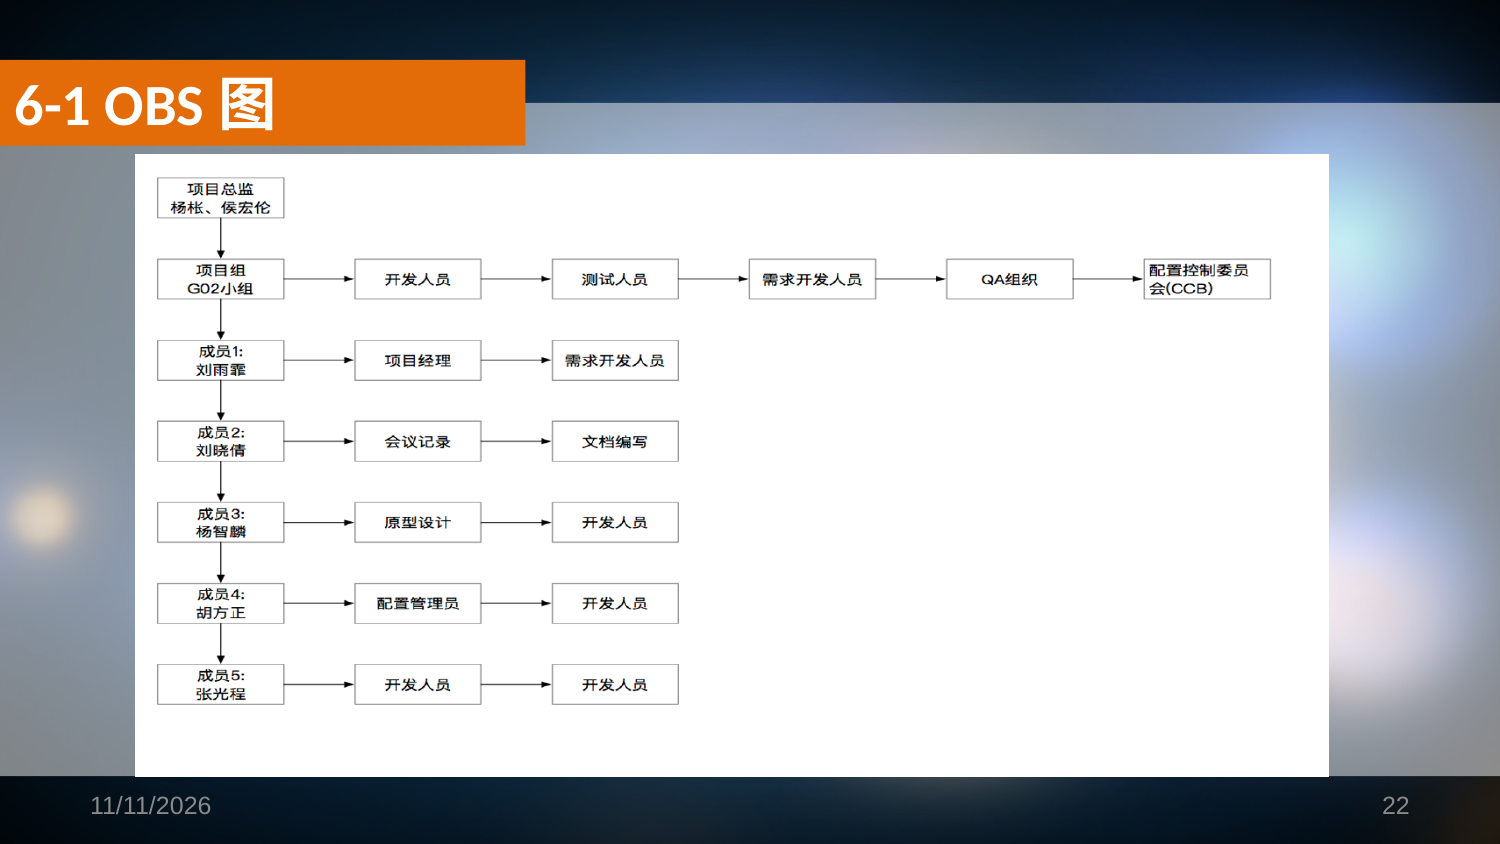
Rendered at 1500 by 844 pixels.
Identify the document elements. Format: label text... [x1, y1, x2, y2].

picture [0, 154, 1500, 844]
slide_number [74, 781, 426, 828]
text_box [0, 102, 1500, 777]
text_box 6-1 OBS图 [0, 59, 526, 145]
picture [0, 0, 1500, 102]
slide_number 22 [1074, 781, 1426, 828]
